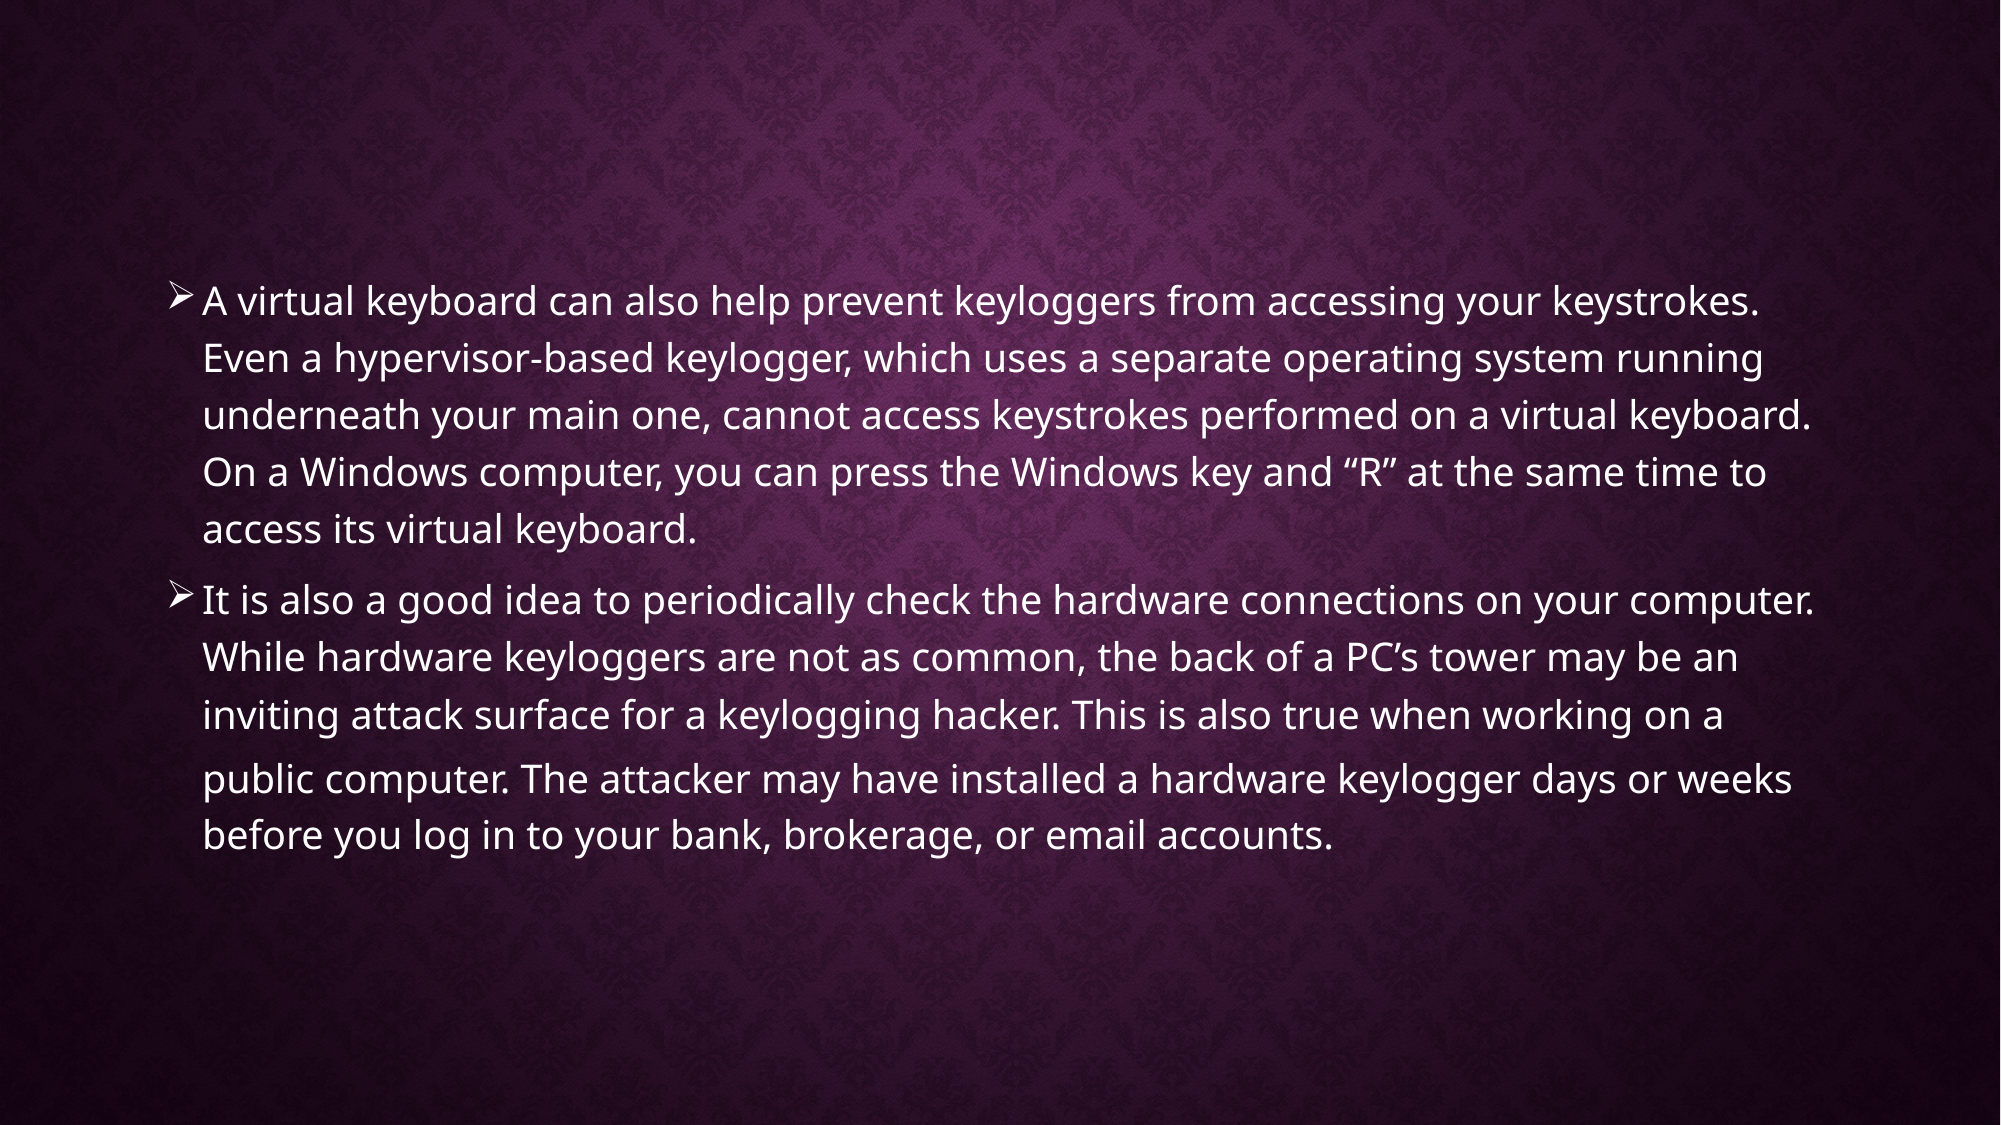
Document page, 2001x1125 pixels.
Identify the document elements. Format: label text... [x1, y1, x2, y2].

list A virtual keyboard can also help prevent keyloggers from accessing your keystrokes. Even a hypervisor-based keylogger, which uses a separate operating system running underneath your main one, cannot access keystrokes performed on a virtual keyboard. On a Windows computer, you can press the Windows key and “R” at the same time to access its virtual keyboard. It is also a good idea to periodically check the hardware connections on your computer. While hardware keyloggers are not as common, the back of a PC’s tower may be an inviting attack surface for a keylogging hacker. This is also true when working on a public computer. The attacker may have installed a hardware keylogger days or weeks before you log in to your bank, brokerage, or email accounts. [150, 259, 1850, 866]
